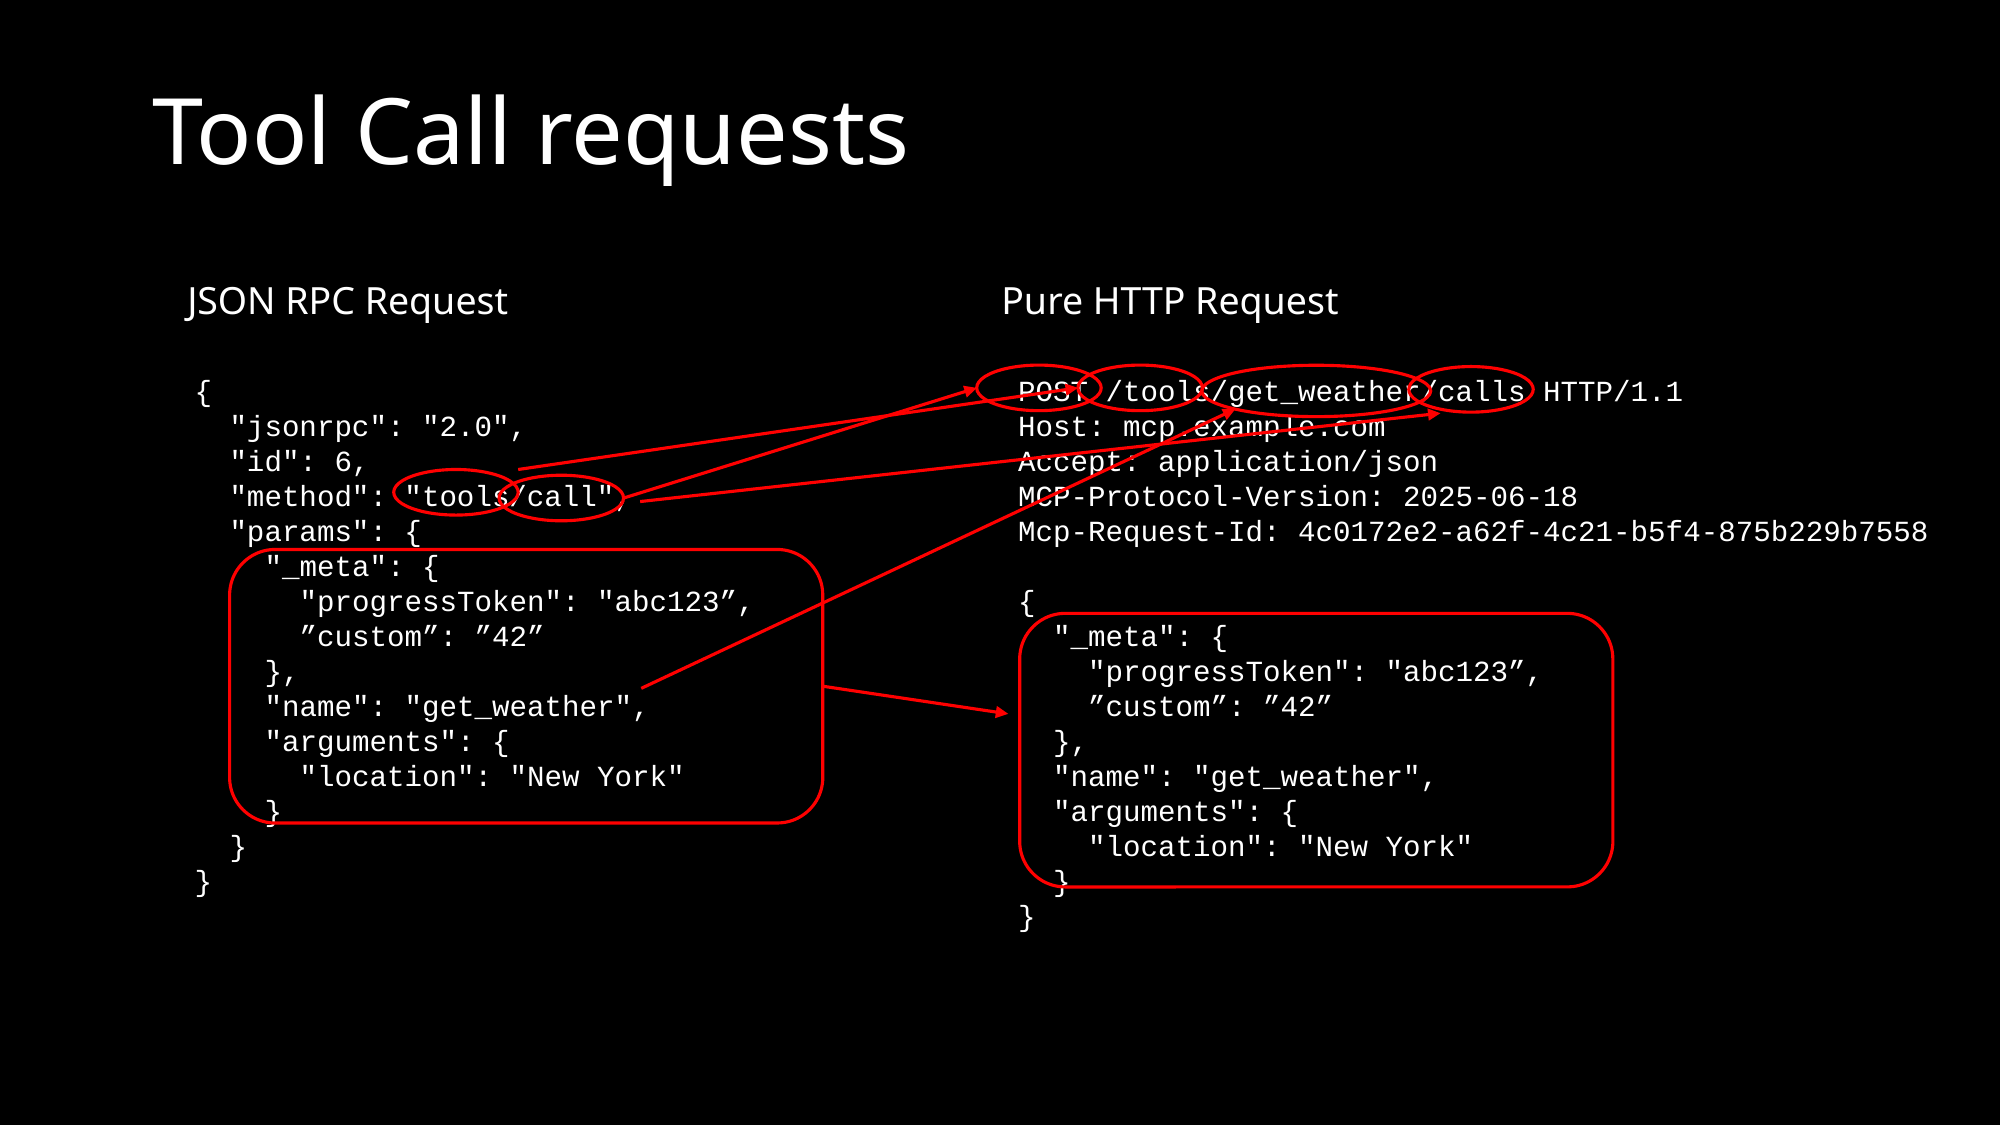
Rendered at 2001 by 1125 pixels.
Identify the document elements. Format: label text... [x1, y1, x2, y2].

text_box POST /tools/get_weather/calls HTTP/1.1 Host: mcp.example.com Accept: application/json MCP-Protocol-Version: 2025-06-18 Mcp-Request-Id: 4c0172e2-a62f-4c21-b5f4-875b229b7558 { "_meta": { "progressToken": "abc123”, ”custom”: ”42” }, "name": "get_weather", "arguments": { "location": "New York" } } [1003, 365, 1943, 940]
text_box [1090, 363, 1203, 408]
text_box [1018, 611, 1615, 889]
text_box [639, 412, 1441, 503]
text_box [822, 685, 1009, 715]
title Tool Call requests [137, 59, 1863, 211]
text_box Pure HTTP Request [986, 270, 1354, 330]
text_box [1407, 364, 1535, 414]
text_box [640, 408, 1236, 412]
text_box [640, 503, 1236, 689]
text_box { "jsonrpc": "2.0", "id": 6, "method": "tools/call", "params": { "_meta": { "progressToken": "abc123”, ”custom”: ”42” }, "name": "get_weather", "arguments": { "location": "New York" } } } [179, 365, 770, 905]
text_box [978, 387, 1079, 408]
text_box [497, 473, 625, 523]
text_box [228, 547, 825, 825]
text_box [975, 363, 1103, 407]
text_box [392, 467, 513, 517]
text_box [1200, 363, 1419, 412]
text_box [623, 387, 978, 499]
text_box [517, 387, 623, 470]
text_box JSON RPC Request [172, 270, 524, 330]
